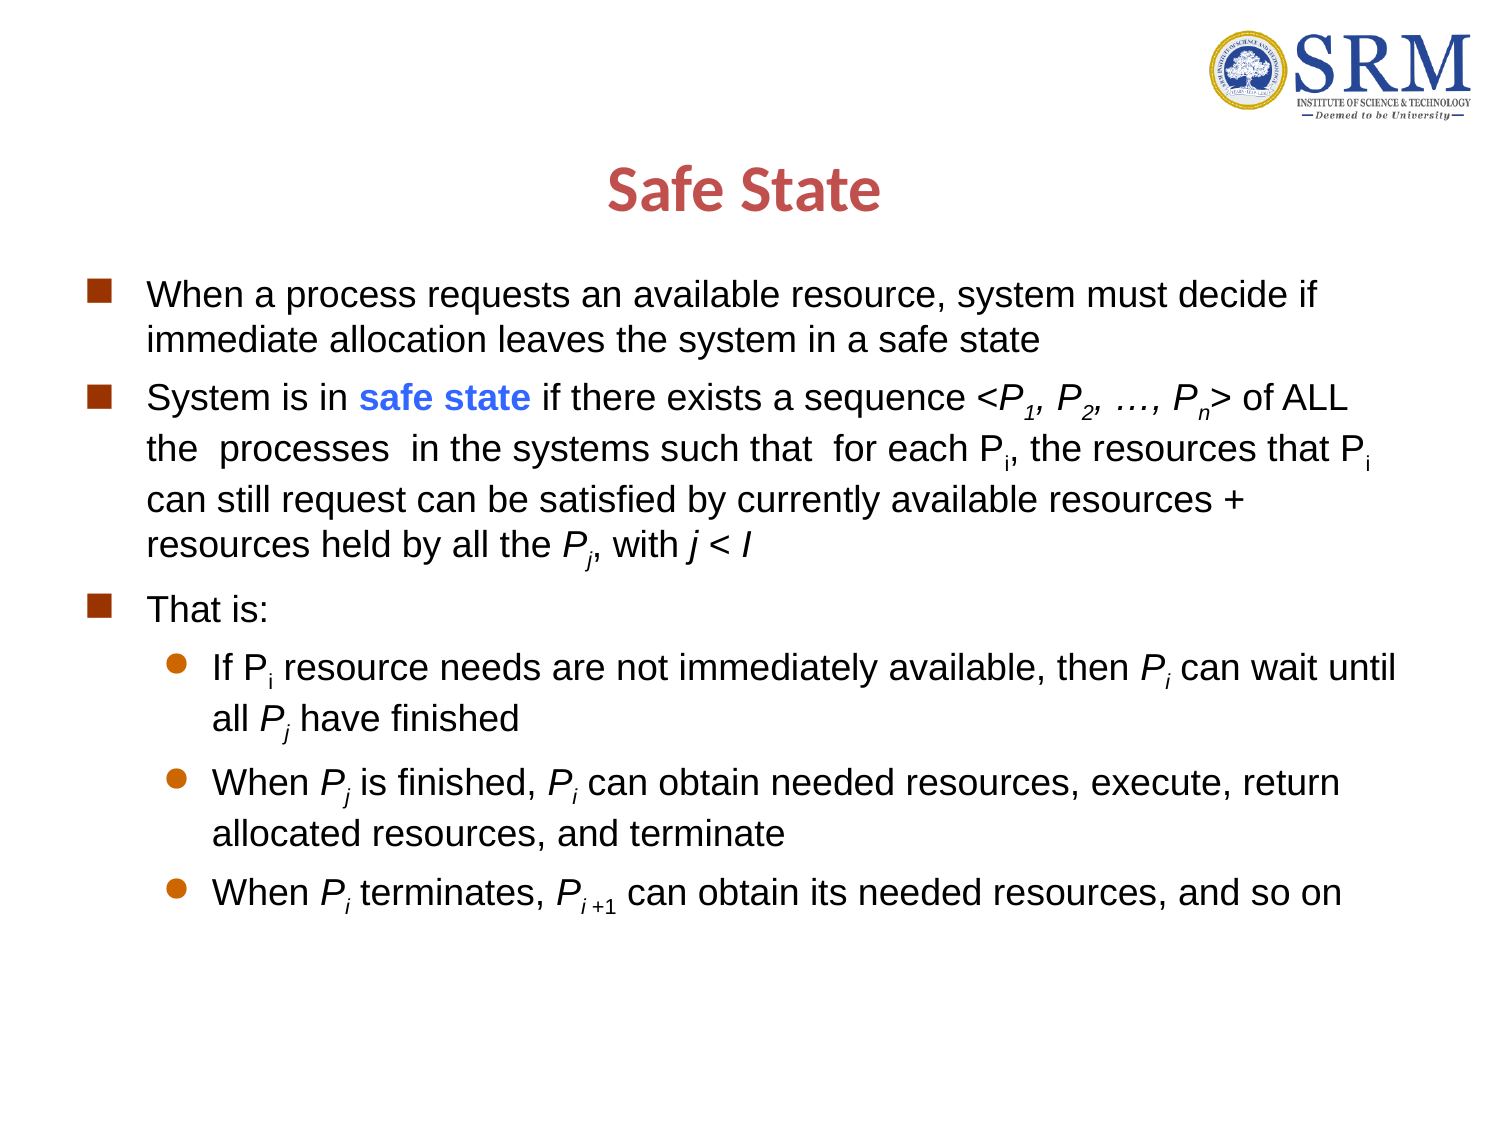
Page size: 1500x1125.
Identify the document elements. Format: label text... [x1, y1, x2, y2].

list When a process requests an available resource, system must decide if immediate allocation leaves the system in a safe state System is in safe state if there exists a sequence <P1, P2, …, Pn> of ALL the processes in the systems such that for each Pi, the resources that Pi can still request can be satisfied by currently available resources + resources held by all the Pj, with j < I That is: If Pi resource needs are not immediately available, then Pi can wait until all Pj have finished When Pj is finished, Pi can obtain needed resources, execute, return allocated resources, and terminate When Pi terminates, Pi +1 can obtain its needed resources, and so on [75, 262, 1425, 1005]
text_box Safe State [69, 137, 1420, 232]
picture [1205, 24, 1475, 125]
